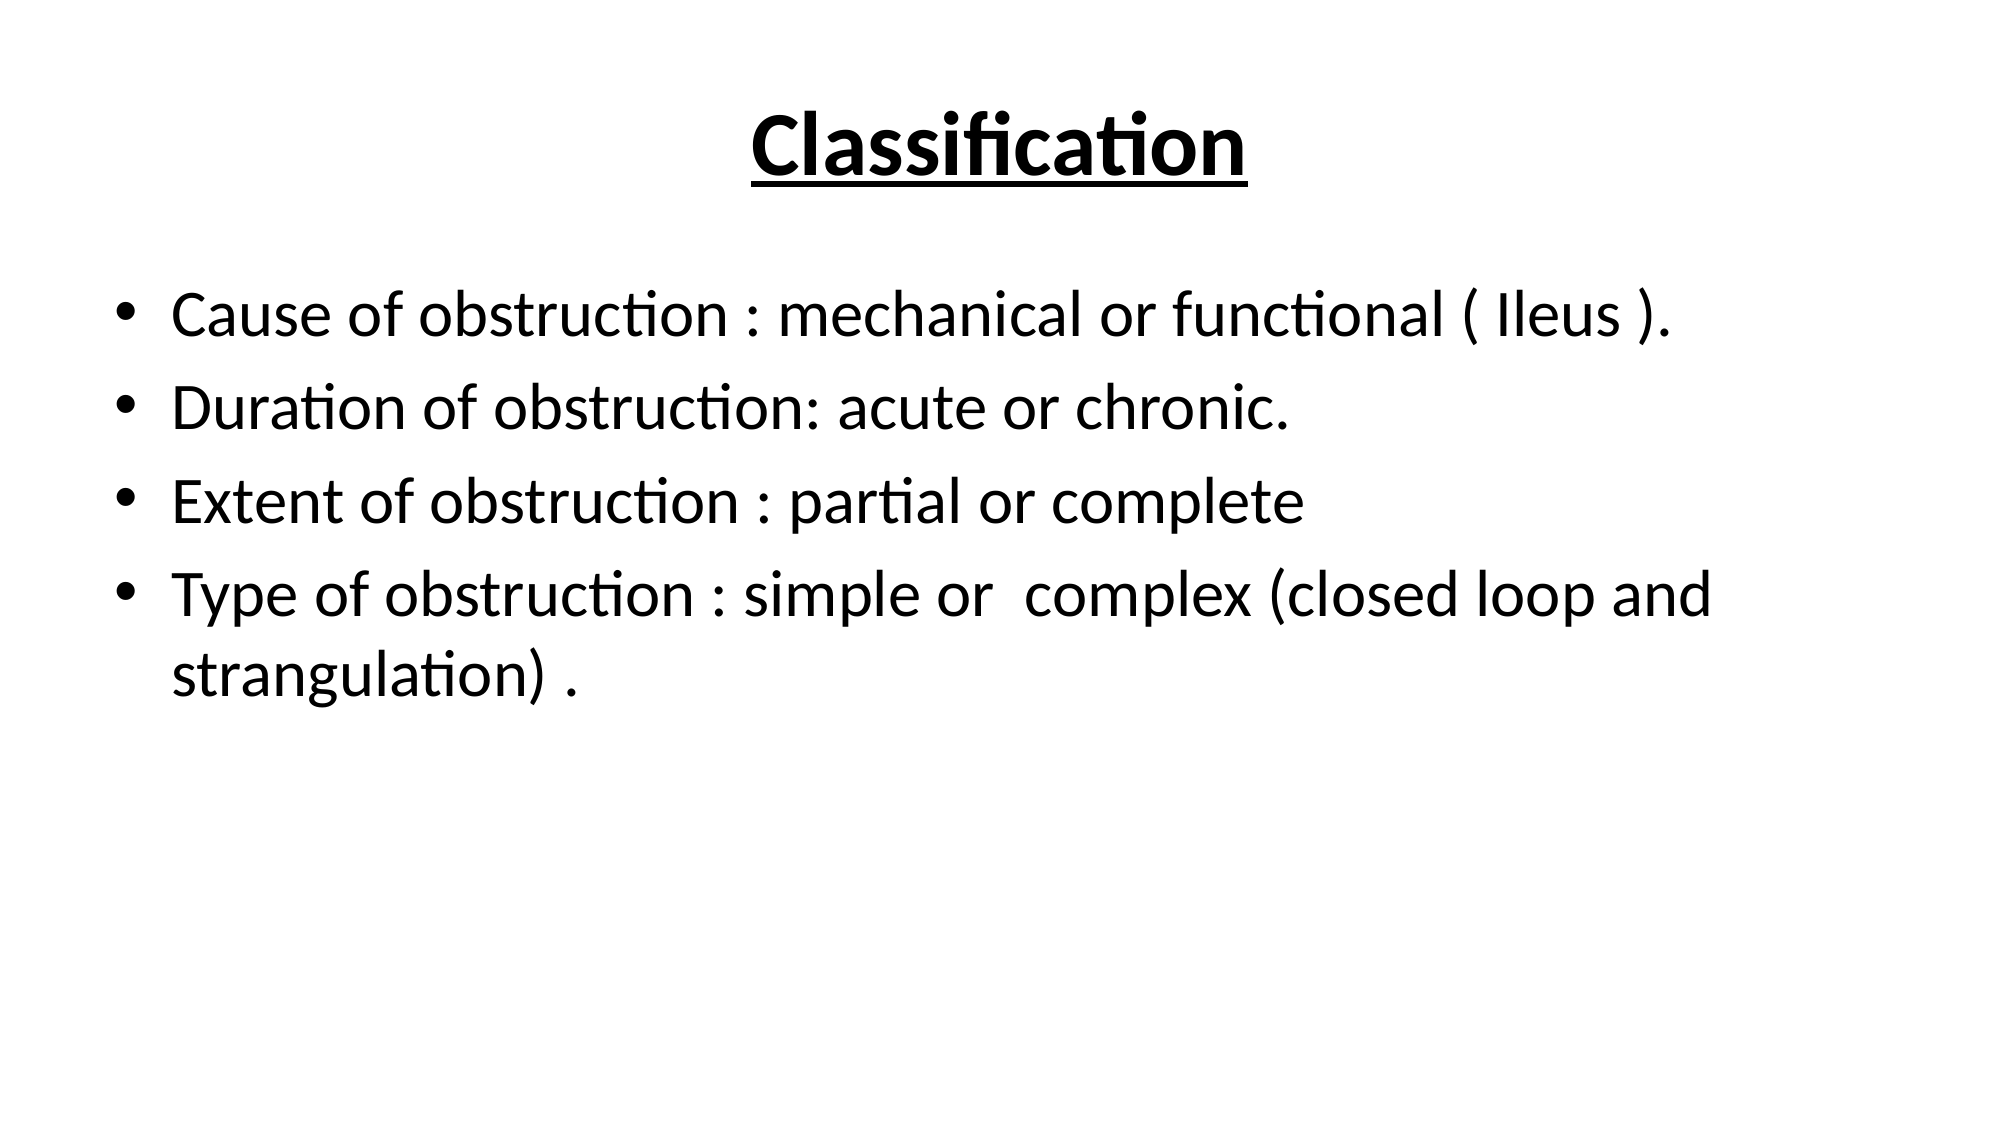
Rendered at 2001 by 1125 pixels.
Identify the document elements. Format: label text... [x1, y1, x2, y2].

list Cause of obstruction : mechanical or functional ( Ileus ). Duration of obstruction: acute or chronic. Extent of obstruction : partial or complete Type of obstruction : simple or complex (closed loop and strangulation) . [99, 262, 1900, 1005]
title Classification [99, 45, 1900, 233]
